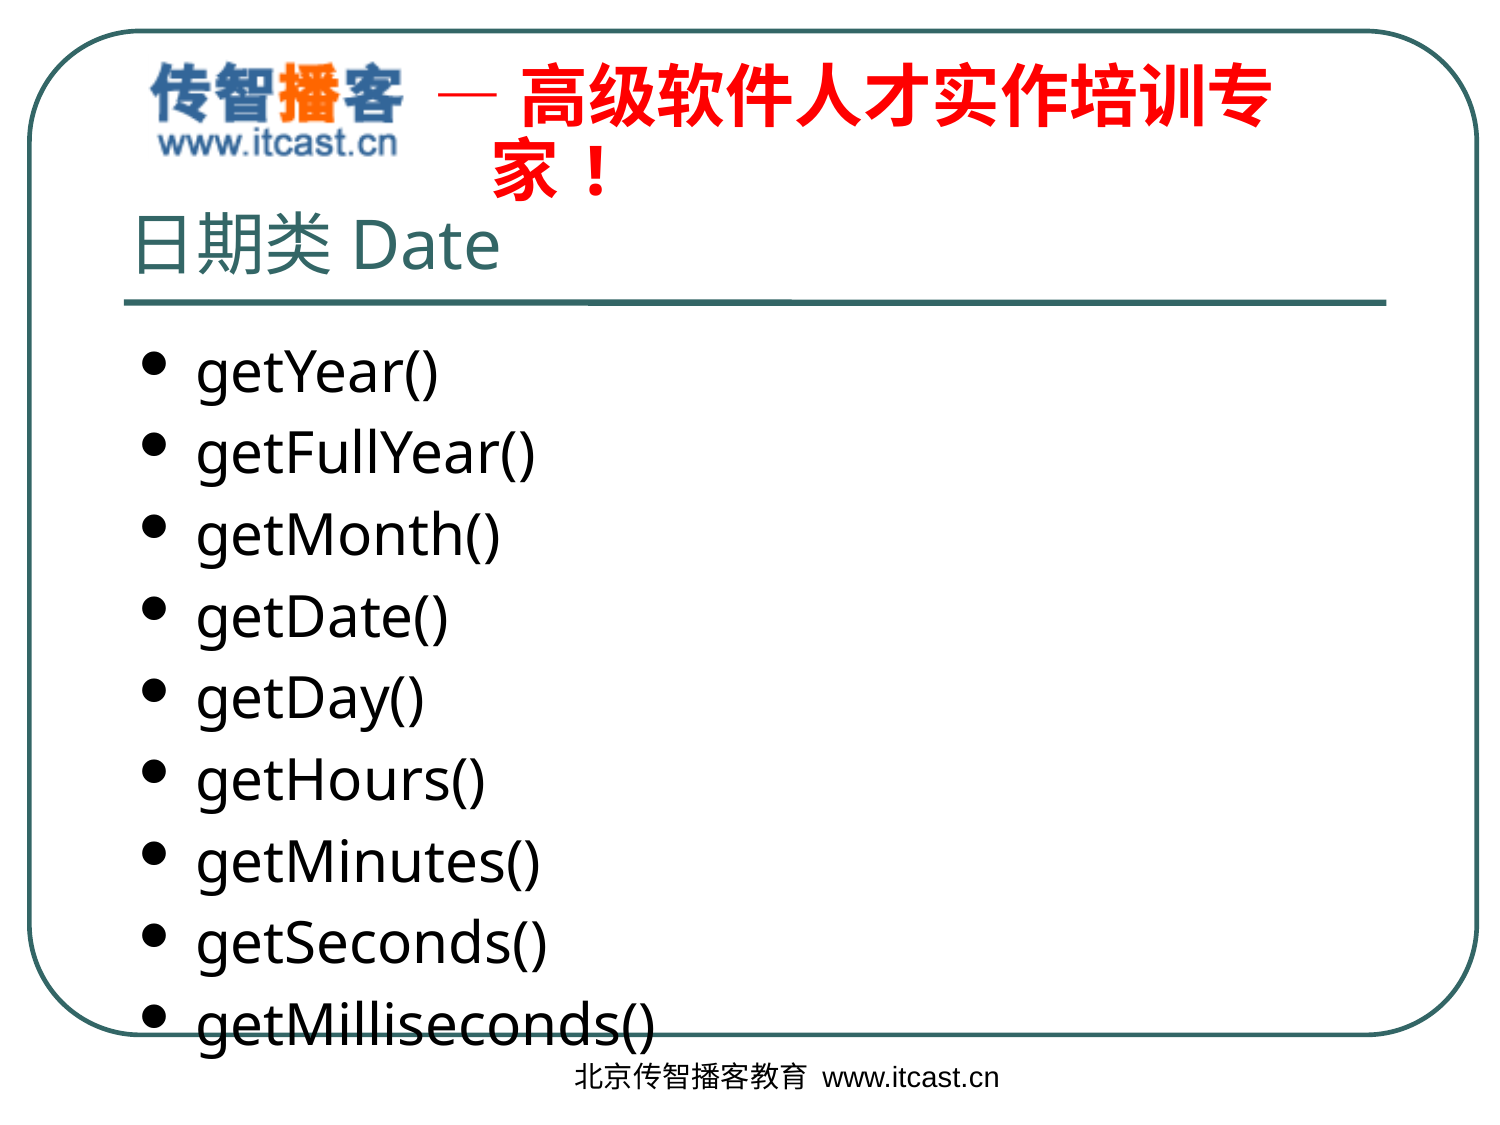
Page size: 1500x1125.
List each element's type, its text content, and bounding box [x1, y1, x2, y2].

title 日期类Date [112, 54, 1375, 291]
list getYear() getFullYear() getMonth() getDate() getDay() getHours() getMinutes() getSeconds() getMilliseconds() [123, 326, 1387, 999]
footer 北京传智播客教育 www.itcast.cn [549, 1050, 1026, 1125]
